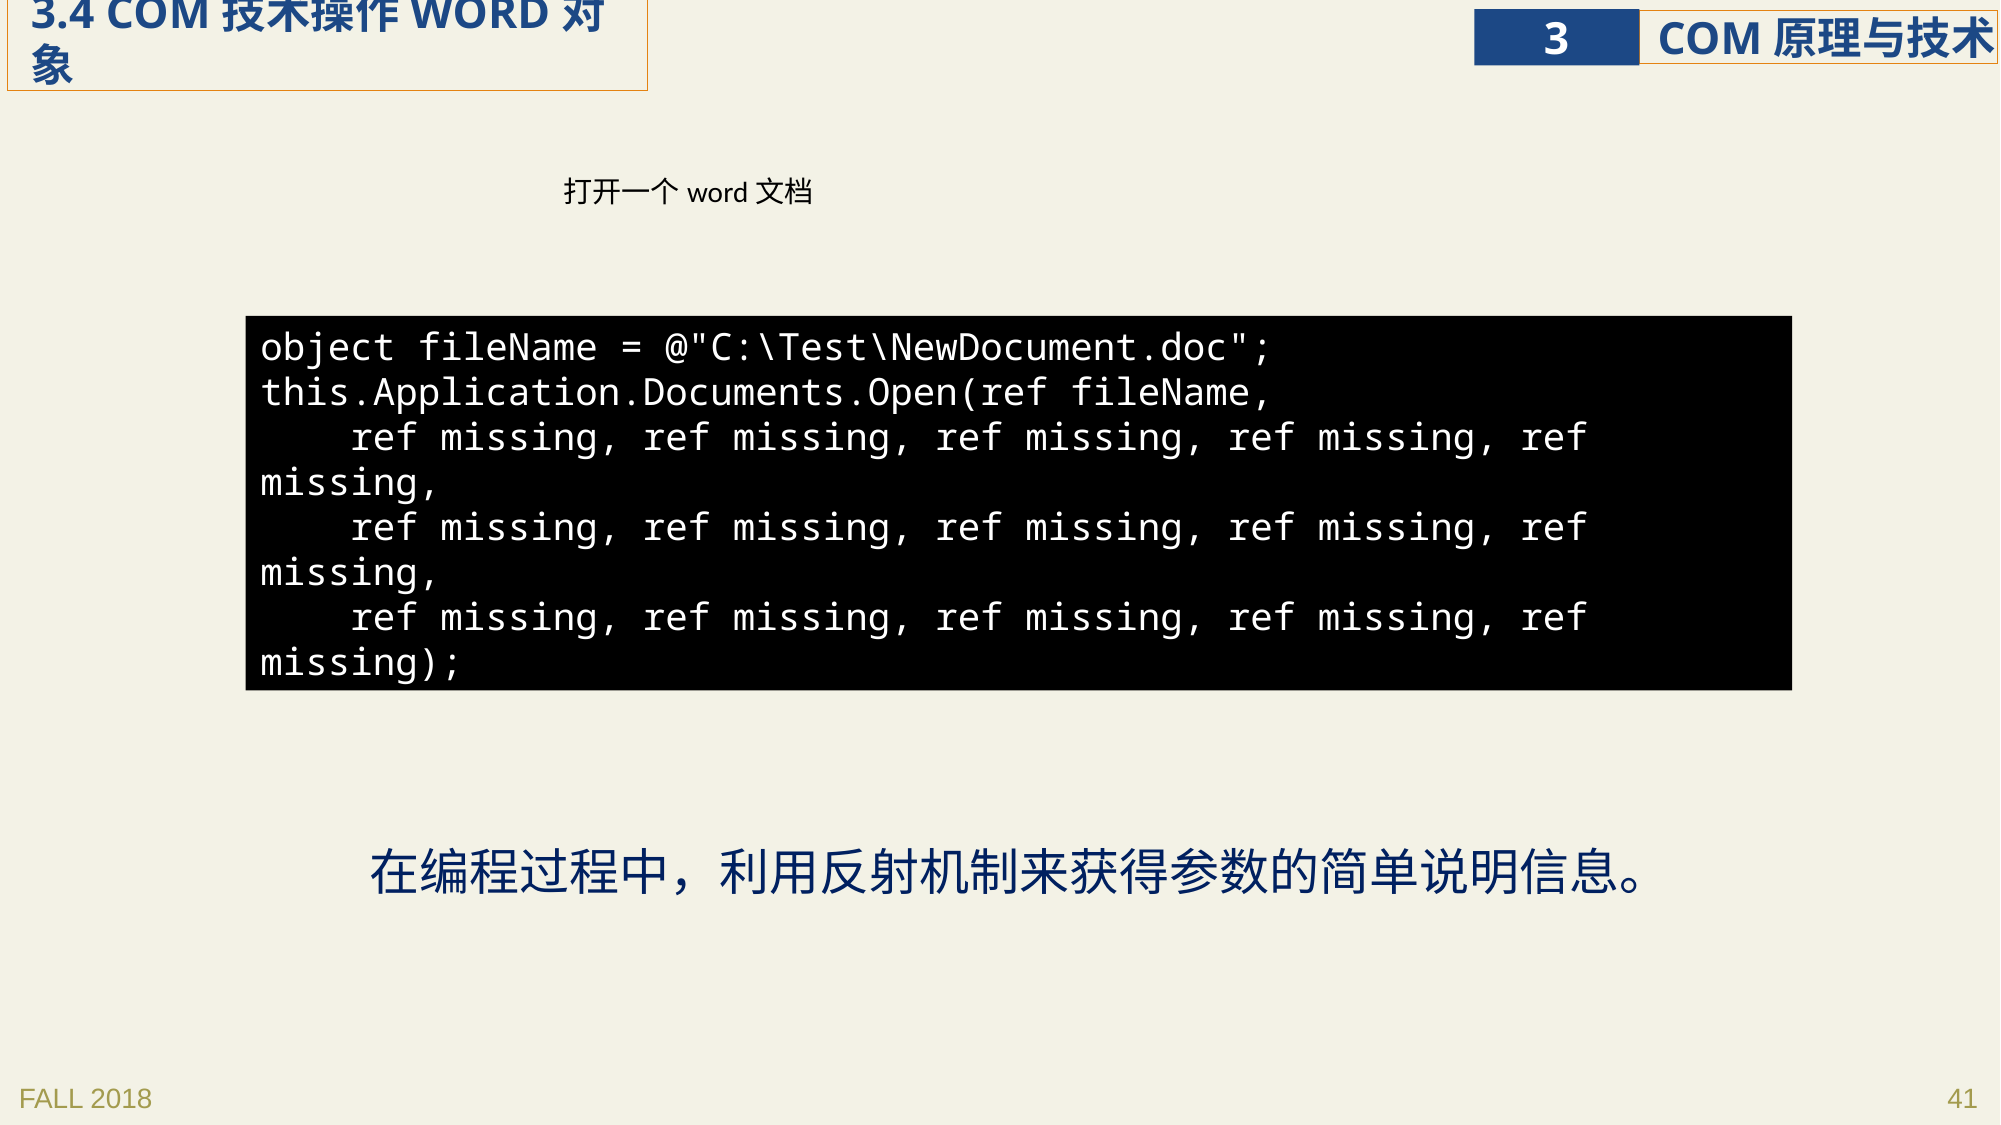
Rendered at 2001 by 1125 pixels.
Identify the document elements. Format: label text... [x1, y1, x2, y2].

text_box object fileName = @"C:\Test\NewDocument.doc"; this.Application.Documents.Open(ref fileName, ref missing, ref missing, ref missing, ref missing, ref missing, ref missing, ref missing, ref missing, ref missing, ref missing, ref missing, ref missing, ref missing, ref missing, ref missing); [245, 315, 1793, 691]
text_box 在编程过程中，利用反射机制来获得参数的简单说明信息。 [355, 833, 1685, 908]
title 打开一个word文档 [551, 125, 1467, 256]
